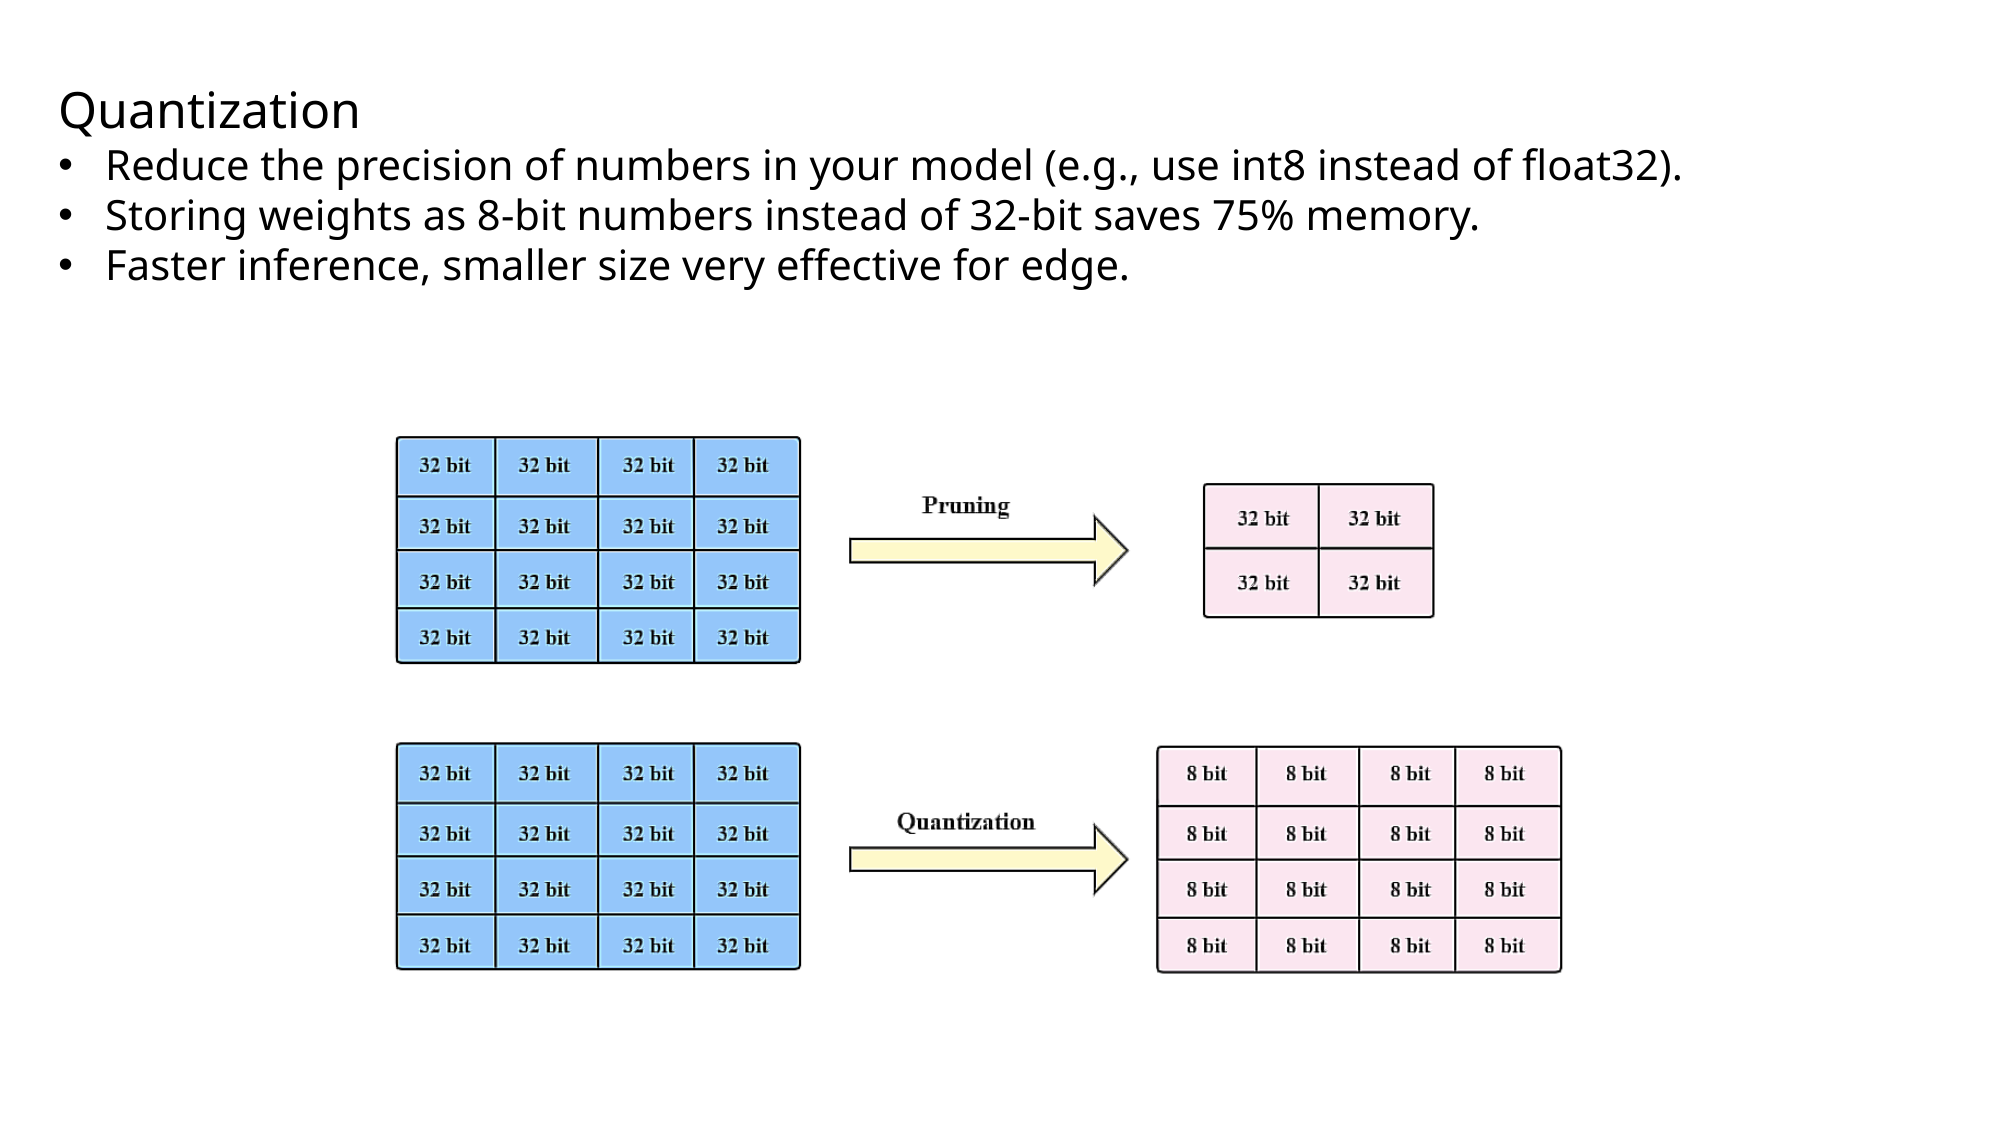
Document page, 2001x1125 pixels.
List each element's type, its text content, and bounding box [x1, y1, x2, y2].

text_box Quantization Reduce the precision of numbers in your model (e.g., use int8 instead of float32). Storing weights as 8-bit numbers instead of 32-bit saves 75% memory. Faster inference, smaller size very effective for edge. [43, 71, 1875, 367]
picture [313, 406, 1606, 1005]
